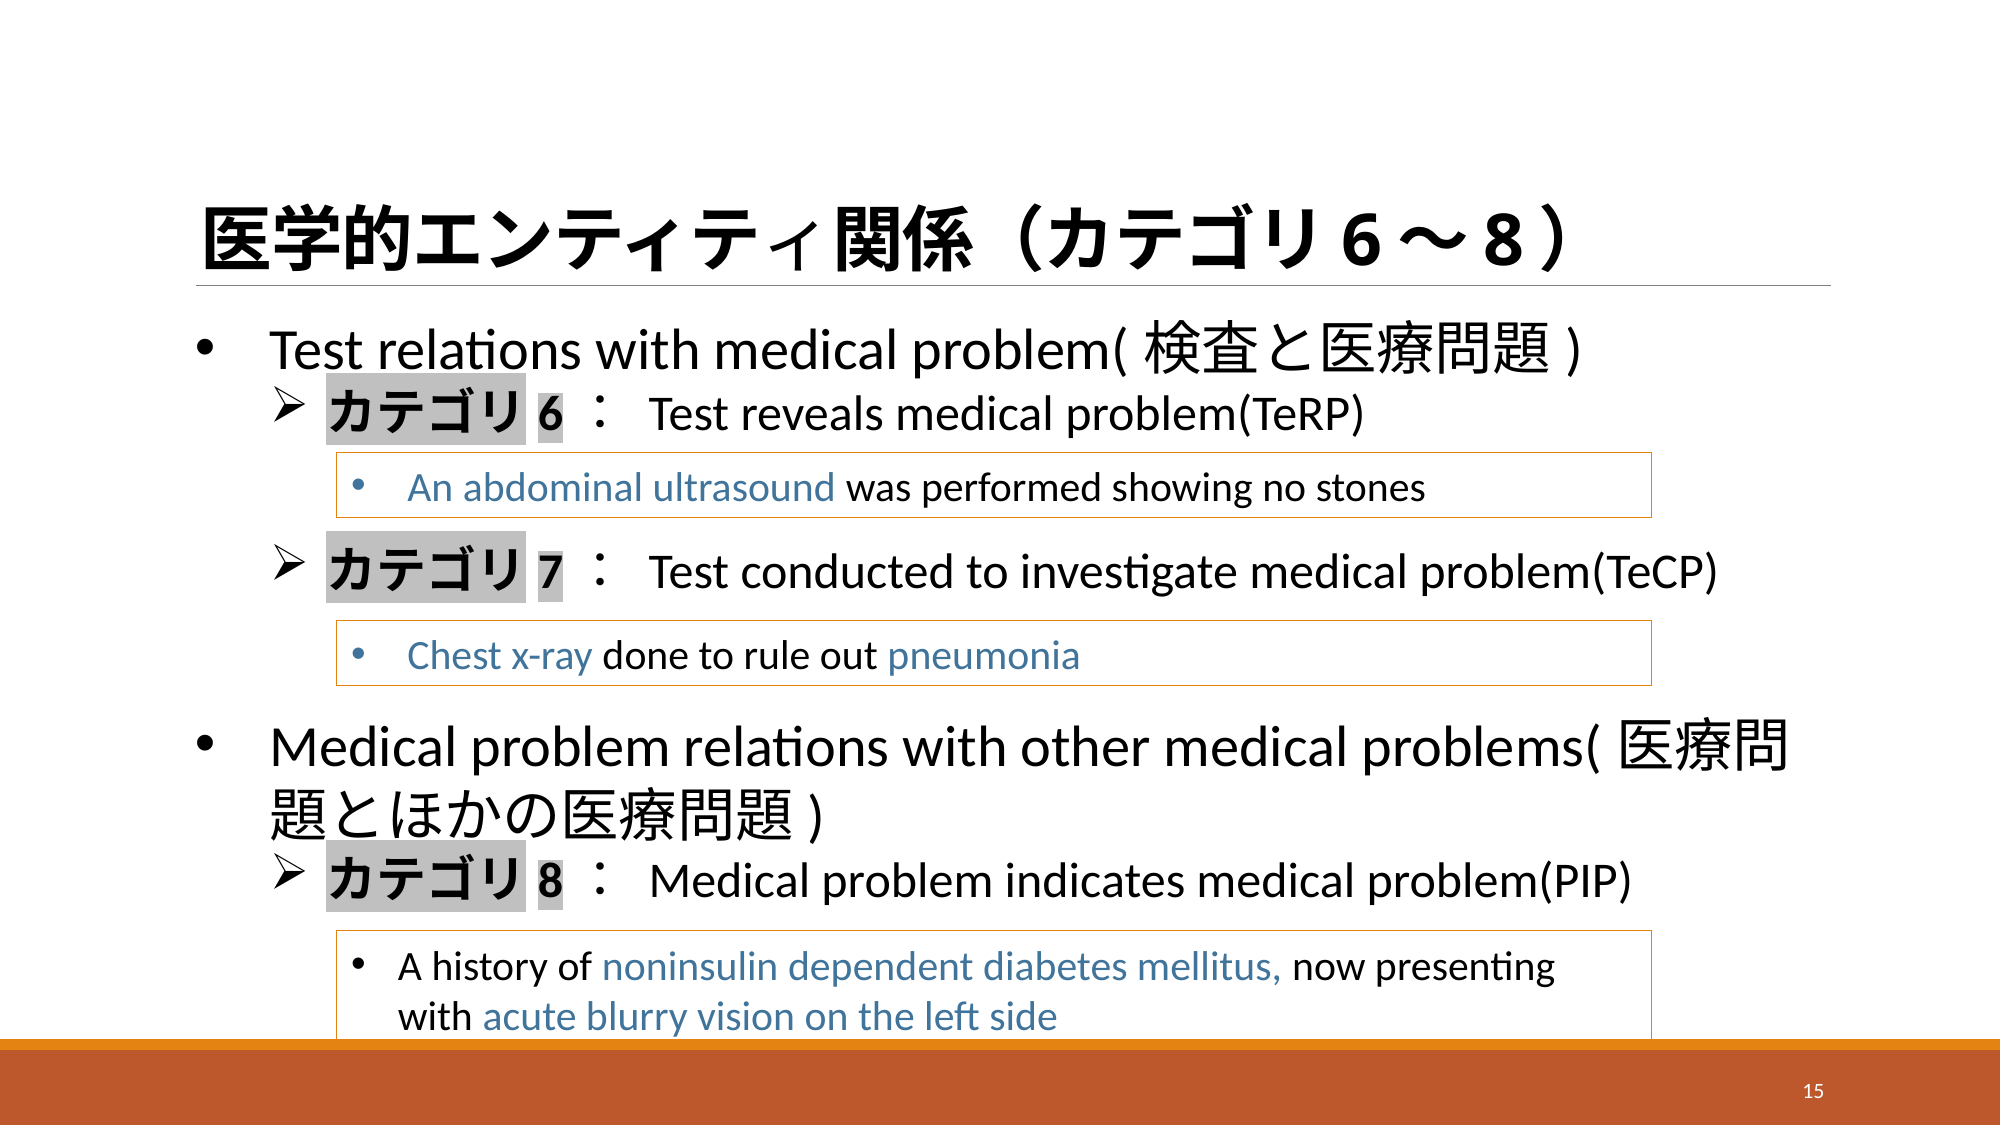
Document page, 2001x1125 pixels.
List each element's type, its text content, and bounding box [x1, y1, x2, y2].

text_box An abdominal ultrasound was performed showing no stones [336, 452, 1652, 518]
text_box カテゴリ7： Test conducted to investigate medical problem(TeCP) [179, 531, 1858, 607]
title 医学的エンティティ関係（カテゴリ6〜8） [185, 126, 1653, 288]
text_box Chest x-ray done to rule out pneumonia [336, 620, 1652, 686]
text_box Test relations with medical problem(検査と医療問題) カテゴリ6： Test reveals medical problem(TeRP) [179, 303, 1858, 449]
slide_number 15 [1624, 1059, 1840, 1120]
text_box A history of noninsulin dependent diabetes mellitus, now presenting with acute blurry vision on the left side [336, 930, 1652, 1046]
text_box Medical problem relations with other medical problems(医療問題とほかの医療問題) カテゴリ8： Medical problem indicates medical problem(PIP) [179, 700, 1858, 916]
